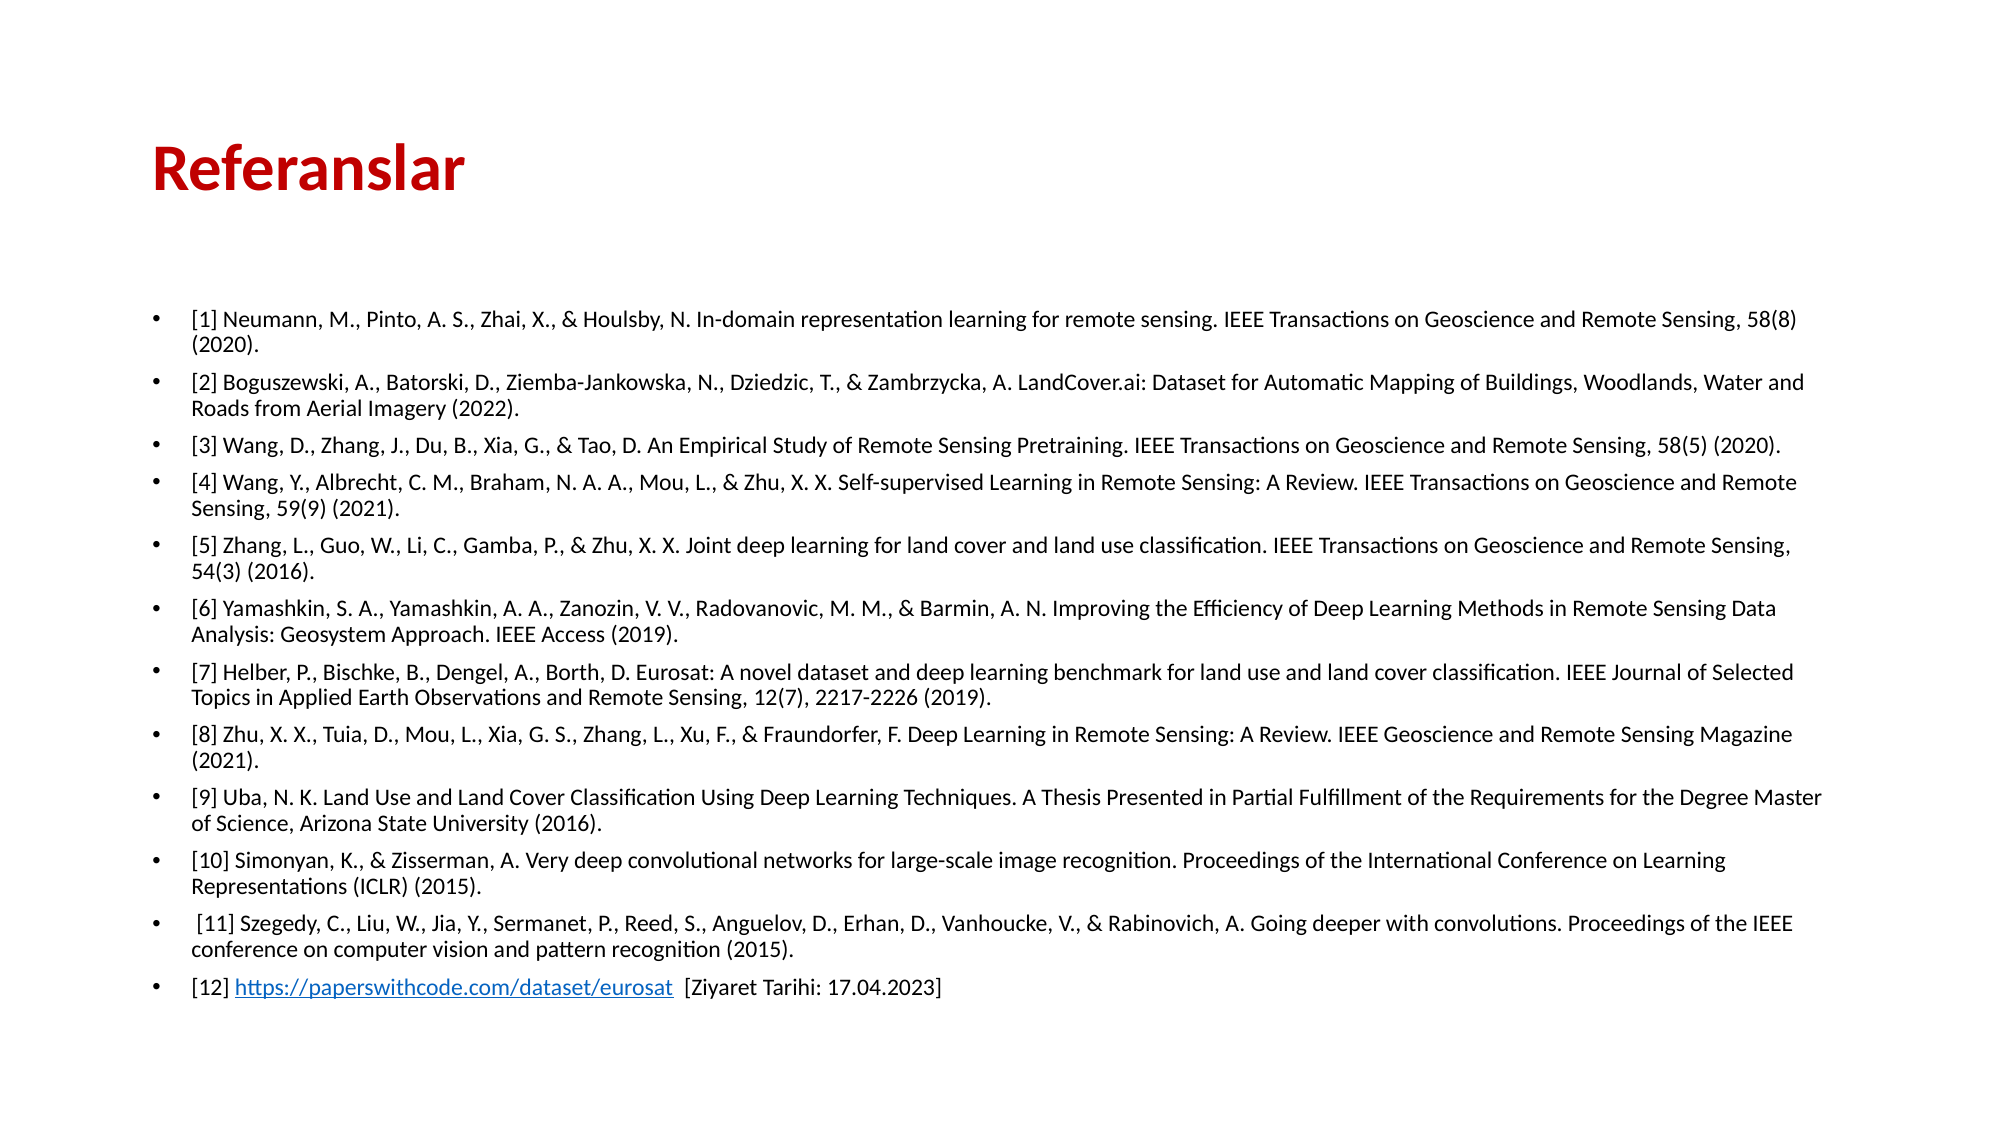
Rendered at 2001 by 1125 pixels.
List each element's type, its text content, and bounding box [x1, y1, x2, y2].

title Referanslar [137, 59, 1863, 278]
list [1] Neumann, M., Pinto, A. S., Zhai, X., & Houlsby, N. In-domain representation learning for remote sensing. IEEE Transactions on Geoscience and Remote Sensing, 58(8) (2020). [2] Boguszewski, A., Batorski, D., Ziemba-Jankowska, N., Dziedzic, T., & Zambrzycka, A. LandCover.ai: Dataset for Automatic Mapping of Buildings, Woodlands, Water and Roads from Aerial Imagery (2022). [3] Wang, D., Zhang, J., Du, B., Xia, G., & Tao, D. An Empirical Study of Remote Sensing Pretraining. IEEE Transactions on Geoscience and Remote Sensing, 58(5) (2020). [4] Wang, Y., Albrecht, C. M., Braham, N. A. A., Mou, L., & Zhu, X. X. Self-supervised Learning in Remote Sensing: A Review. IEEE Transactions on Geoscience and Remote Sensing, 59(9) (2021). [5] Zhang, L., Guo, W., Li, C., Gamba, P., & Zhu, X. X. Joint deep learning for land cover and land use classification. IEEE Transactions on Geoscience and Remote Sensing, 54(3) (2016). [6] Yamashkin, S. A., Yamashkin, A. A., Zanozin, V. V., Radovanovic, M. M., & Barmin, A. N. Improving the Efficiency of Deep Learning Methods in Remote Sensing Data Analysis: Geosystem Approach. IEEE Access (2019). [7] Helber, P., Bischke, B., Dengel, A., Borth, D. Eurosat: A novel dataset and deep learning benchmark for land use and land cover classification. IEEE Journal of Selected Topics in Applied Earth Observations and Remote Sensing, 12(7), 2217-2226 (2019). [8] Zhu, X. X., Tuia, D., Mou, L., Xia, G. S., Zhang, L., Xu, F., & Fraundorfer, F. Deep Learning in Remote Sensing: A Review. IEEE Geoscience and Remote Sensing Magazine (2021). [9] Uba, N. K. Land Use and Land Cover Classification Using Deep Learning Techniques. A Thesis Presented in Partial Fulfillment of the Requirements for the Degree Master of Science, Arizona State University (2016). [10] Simonyan, K., & Zisserman, A. Very deep convolutional networks for large-scale image recognition. Proceedings of the International Conference on Learning Representations (ICLR) (2015). [11] Szegedy, C., Liu, W., Jia, Y., Sermanet, P., Reed, S., Anguelov, D., Erhan, D., Vanhoucke, V., & Rabinovich, A. Going deeper with convolutions. Proceedings of the IEEE conference on computer vision and pattern recognition (2015). [12] https://paperswithcode.com/dataset/eurosat [Ziyaret Tarihi: 17.04.2023] [137, 299, 1863, 1014]
